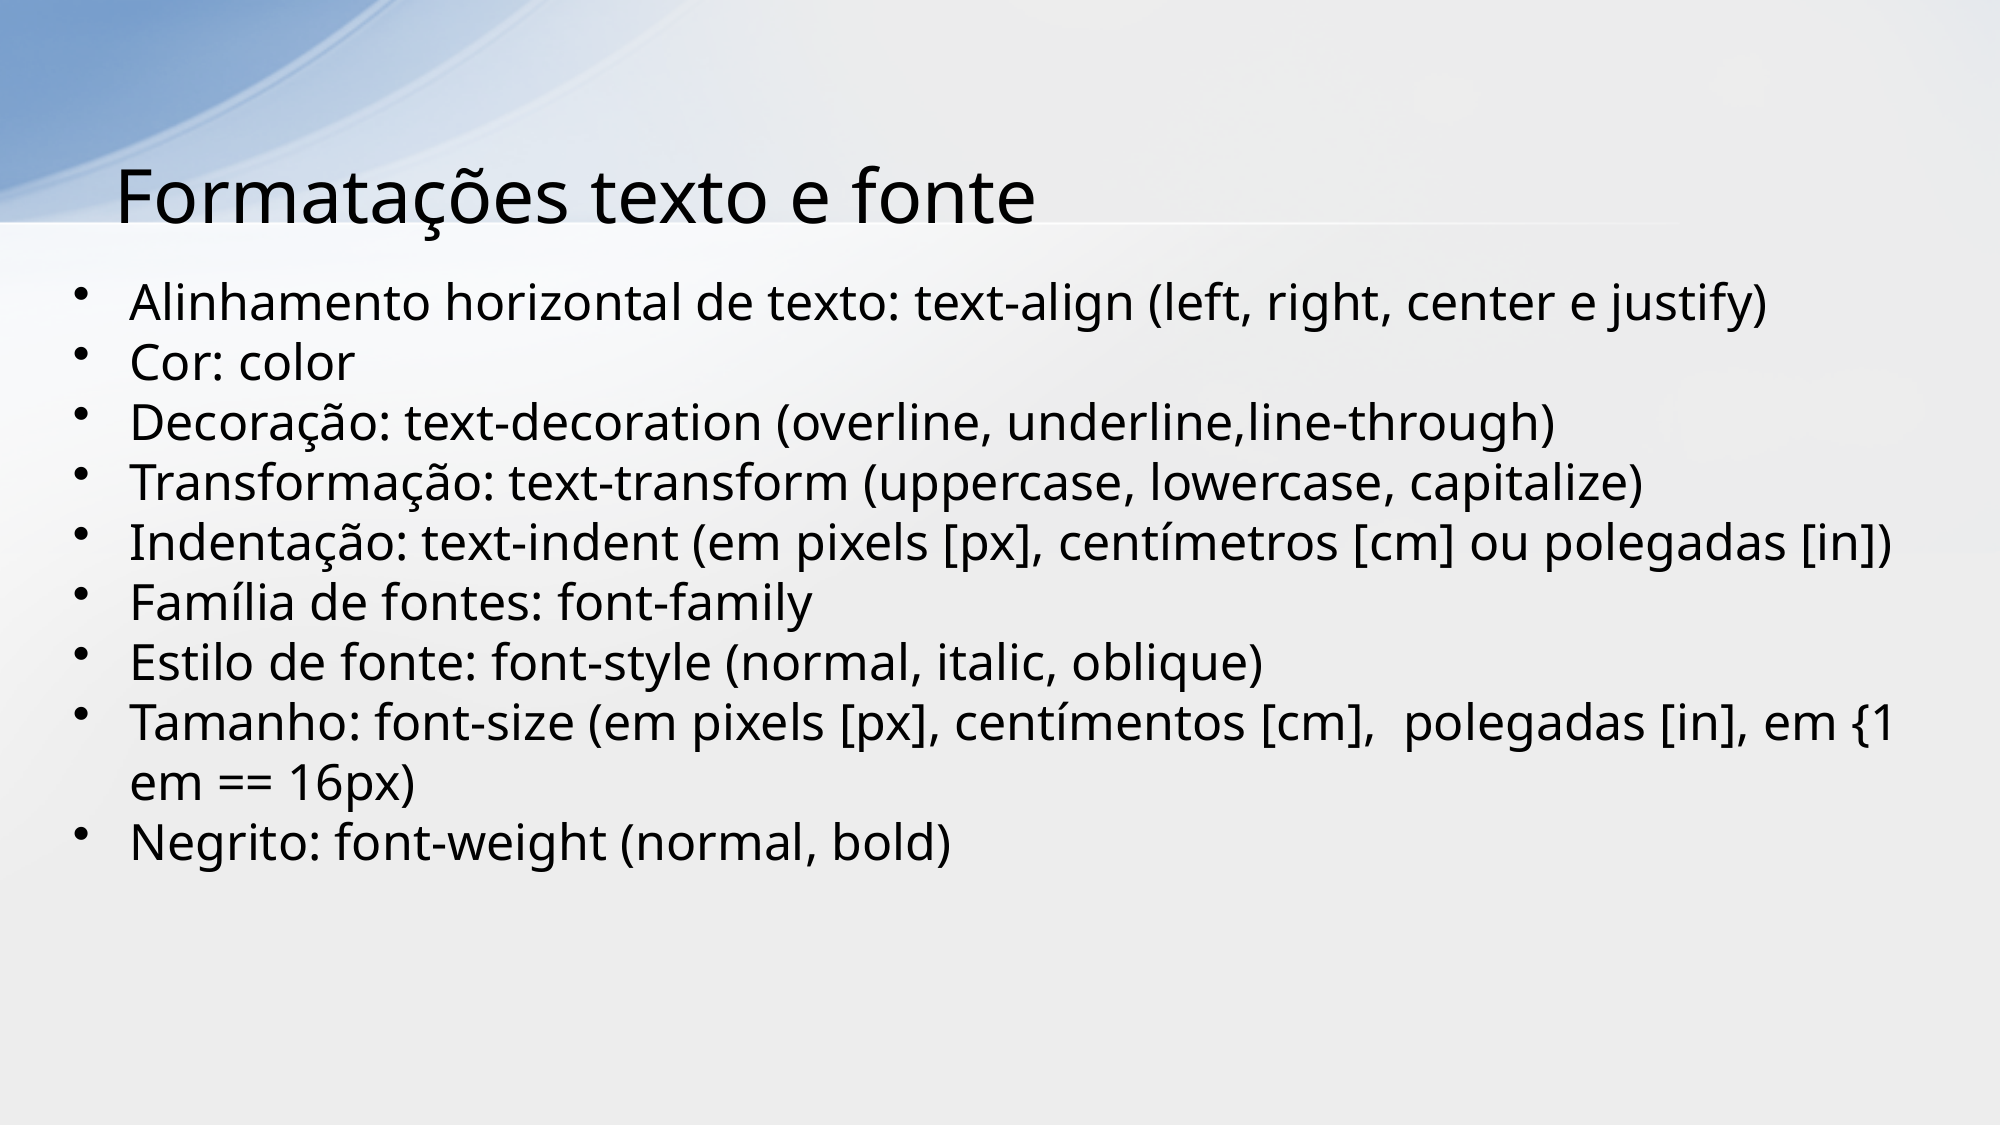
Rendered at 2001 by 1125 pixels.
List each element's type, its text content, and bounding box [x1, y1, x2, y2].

picture [0, 0, 2000, 1125]
list Alinhamento horizontal de texto: text-align (left, right, center e justify) Cor: color Decoração: text-decoration (overline, underline,line-through) Transformação: text-transform (uppercase, lowercase, capitalize) Indentação: text-indent (em pixels [px], centímetros [cm] ou polegadas [in]) Família de fontes: font-family Estilo de fonte: font-style (normal, italic, oblique) Tamanho: font-size (em pixels [px], centímentos [cm], polegadas [in], em {1 em == 16px) Negrito: font-weight (normal, bold) [58, 262, 1968, 1005]
title Formatações texto e fonte [99, 58, 1900, 247]
